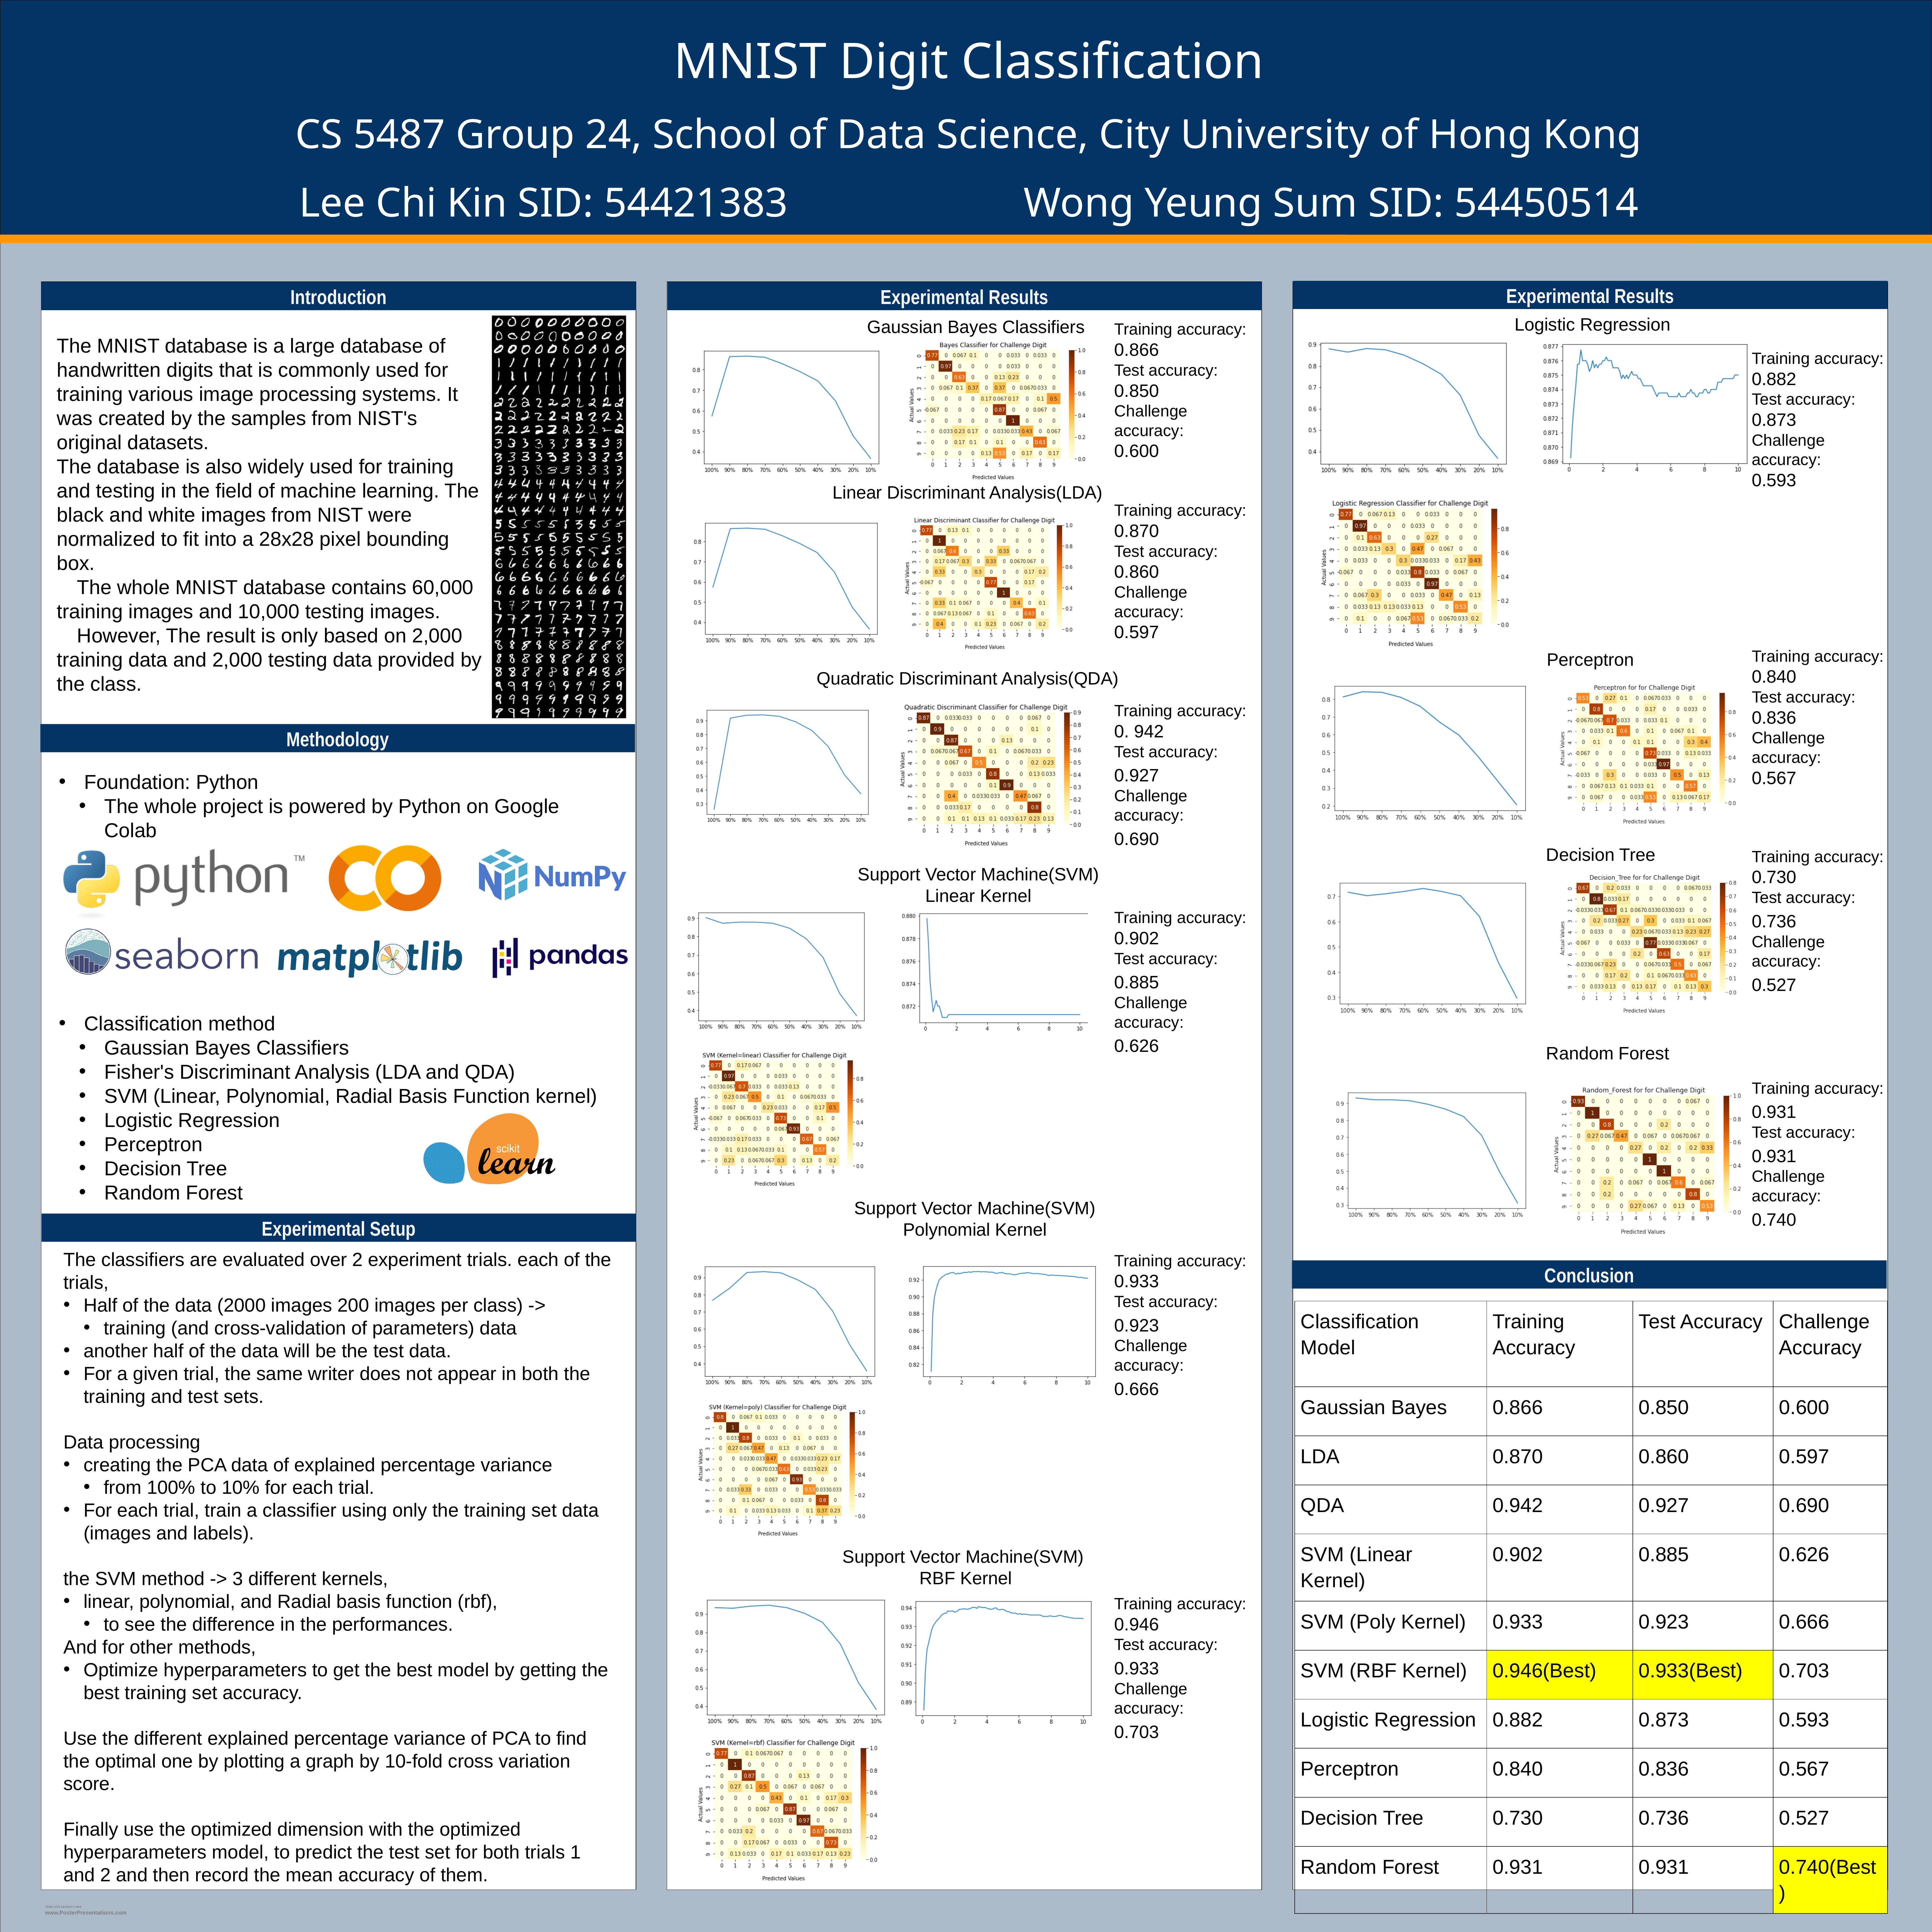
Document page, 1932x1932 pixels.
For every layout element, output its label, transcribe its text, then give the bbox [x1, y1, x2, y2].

table_cell 0.933(Best) [1633, 1651, 1773, 1699]
picture [897, 1263, 1097, 1388]
text_box Logistic Regression [1510, 311, 1748, 336]
picture [904, 514, 1075, 652]
table_cell 0.593 [1773, 1699, 1887, 1748]
table_cell SVM (RBF Kernel) [1295, 1651, 1487, 1699]
table_cell 0.882 [1487, 1699, 1633, 1748]
table_cell 0.931 [1487, 1847, 1633, 1913]
text_box Training accuracy: 0.866 Test accuracy: 0.850 Challenge accuracy: 0.600 Training accuracy: 0.870 Test accuracy: 0.860 Challenge accuracy: 0.597 Training accuracy: 0. 942 Test accuracy: 0.927 Challenge accuracy: 0.690 Training accuracy: 0.902 Test accuracy: 0.885 Challenge accuracy: 0.626 Training accuracy: 0.933 Test accuracy: 0.923 Challenge accuracy: 0.666 Training accuracy: 0.946 Test accuracy: 0.933 Challenge accuracy: 0.703 [1110, 317, 1256, 1802]
table_cell 0.870 [1487, 1436, 1633, 1485]
picture [423, 1113, 555, 1184]
table_cell 0.703 [1773, 1651, 1887, 1699]
table_cell Logistic Regression [1295, 1699, 1487, 1748]
table_cell 0.885 [1633, 1534, 1773, 1601]
text_box Experimental Setup [41, 1213, 636, 1242]
picture [469, 837, 636, 913]
table_cell 0.836 [1633, 1748, 1773, 1797]
picture [892, 1598, 1094, 1726]
text_box Conclusion [1292, 1260, 1887, 1289]
table_cell 0.902 [1487, 1534, 1633, 1601]
table_cell 0.931 [1633, 1847, 1773, 1913]
picture [1332, 1089, 1529, 1221]
text_box Introduction [41, 282, 636, 310]
table_cell 0.730 [1487, 1798, 1633, 1846]
picture [489, 311, 632, 723]
table_cell 0.860 [1633, 1436, 1773, 1485]
picture [61, 847, 307, 921]
picture [900, 337, 1090, 483]
table_cell 0.666 [1773, 1601, 1887, 1650]
text_box [1293, 1621, 1294, 1687]
text_box Foundation: Python The whole project is powered by Python on Google Colab Classification method Gaussian Bayes Classifiers Fisher's Discriminant Analysis (LDA and QDA) SVM (Linear, Polynomial, Radial Basis Function kernel) Logistic Regression Perceptron Decision Tree Random Forest [39, 724, 634, 1296]
text_box The classifiers are evaluated over 2 experiment trials. each of the trials, Half of the data (2000 images 200 images per class) -> training (and cross-validation of parameters) data another half of the data will be the test data. For a given trial, the same writer does not appear in both the training and test sets. Data processing creating the PCA data of explained percentage variance from 100% to 10% for each trial. For each trial, train a classifier using only the training set data (images and labels). the SVM method -> 3 different kernels, linear, polynomial, and Radial basis function (rbf), to see the difference in the performances. And for other methods, Optimize hyperparameters to get the best model by getting the best training set accuracy. Use the different explained percentage variance of PCA to find the optimal one by plotting a graph by 10-fold cross variation score. Finally use the optimized dimension with the optimized hyperparameters model, to predict the test set for both trials 1 and 2 and then record the mean accuracy of them. [43, 1227, 638, 1905]
table_cell 0.626 [1773, 1534, 1887, 1601]
table_cell 0.866 [1487, 1387, 1633, 1436]
picture [270, 813, 473, 982]
text_box Gaussian Bayes Classifiers [863, 313, 1105, 339]
picture [896, 908, 1088, 1034]
text_box Support Vector Machine(SVM) RBF Kernel [824, 1543, 1108, 1590]
picture [689, 1397, 868, 1538]
table_cell SVM (Linear Kernel) [1295, 1534, 1487, 1601]
table_cell 0.600 [1773, 1387, 1887, 1436]
picture [1305, 493, 1519, 650]
picture [1318, 683, 1529, 824]
table_cell Random Forest [1295, 1847, 1487, 1913]
table_cell 0.946(Best) [1487, 1651, 1633, 1699]
picture [685, 350, 880, 474]
text_box Linear Discriminant Analysis(LDA) [828, 479, 1110, 504]
table_cell 0.736 [1633, 1798, 1773, 1846]
table_cell 0.527 [1773, 1798, 1887, 1846]
picture [683, 910, 870, 1034]
picture [690, 1598, 889, 1726]
picture [1557, 681, 1740, 828]
text_box Experimental Results [1293, 281, 1887, 309]
text_box Methodology [490, 724, 635, 752]
table_cell 0.850 [1633, 1387, 1773, 1436]
picture [1305, 340, 1511, 478]
text_box Decision Tree [1542, 841, 1748, 867]
table_header Challenge Accuracy [1773, 1301, 1887, 1386]
picture [691, 1737, 881, 1885]
picture [1535, 339, 1751, 477]
text_box Quadratic Discriminant Analysis(QDA) [813, 665, 1110, 690]
text_box Support Vector Machine(SVM) Linear Kernel [836, 861, 1110, 908]
table_cell 0.597 [1773, 1436, 1887, 1485]
text_box Training accuracy: 0.882 Test accuracy: 0.873 Challenge accuracy: 0.593 Training accuracy: 0.840 Test accuracy: 0.836 Challenge accuracy: 0.567 Training accuracy: 0.730 Test accuracy: 0.736 Challenge accuracy: 0.527 Training accuracy: 0.931 Test accuracy: 0.931 Challenge accuracy: 0.740 [1748, 307, 1894, 1270]
table_cell 0.690 [1773, 1485, 1887, 1534]
picture [680, 519, 880, 647]
text_box Experimental Results [667, 282, 1262, 310]
table_header Classification Model [1295, 1301, 1487, 1386]
table_cell Perceptron [1295, 1748, 1487, 1797]
picture [486, 928, 634, 988]
table_cell 0.873 [1633, 1699, 1773, 1748]
table_cell SVM (Poly Kernel) [1295, 1601, 1487, 1650]
table_cell Decision Tree [1295, 1798, 1487, 1846]
text_box Support Vector Machine(SVM) Polynomial Kernel [833, 1194, 1110, 1241]
table_cell 0.942 [1487, 1485, 1633, 1534]
table_cell 0.840 [1487, 1748, 1633, 1797]
picture [1323, 880, 1529, 1017]
table_header Training Accuracy [1487, 1301, 1633, 1386]
text_box MNIST Digit Classification CS 5487 Group 24, School of Data Science, City University of Hong Kong Lee Chi Kin SID: 54421383 Wong Yeung Sum SID: 54450514 [36, 27, 1901, 227]
table_cell 0.740(Best) [1773, 1847, 1887, 1913]
table_cell LDA [1295, 1436, 1487, 1485]
table_cell 0.923 [1633, 1601, 1773, 1650]
table_cell 0.927 [1633, 1485, 1773, 1534]
text_box The MNIST database is a large database of handwritten digits that is commonly used for training various image processing systems. It was created by the samples from NIST's original datasets. The database is also widely used for training and testing in the field of machine learning. The black and white images from NIST were normalized to fit into a 28x28 pixel bounding box. The whole MNIST database contains 60,000 training images and 10,000 testing images. However, The result is only based on 2,000 training data and 2,000 testing data provided by the class. [53, 331, 490, 740]
table_cell 0.567 [1773, 1748, 1887, 1797]
table_cell QDA [1295, 1485, 1487, 1534]
table_cell 0.933 [1487, 1601, 1633, 1650]
text_box Perceptron [1543, 646, 1748, 672]
picture [1551, 1084, 1745, 1239]
picture [61, 924, 263, 983]
text_box Random Forest [1542, 1040, 1748, 1065]
table_header Test Accuracy [1633, 1301, 1773, 1386]
picture [1557, 871, 1740, 1017]
picture [687, 1264, 878, 1388]
picture [690, 709, 870, 824]
picture [896, 699, 1086, 851]
picture [687, 1048, 865, 1190]
table_cell Gaussian Bayes [1295, 1387, 1487, 1436]
